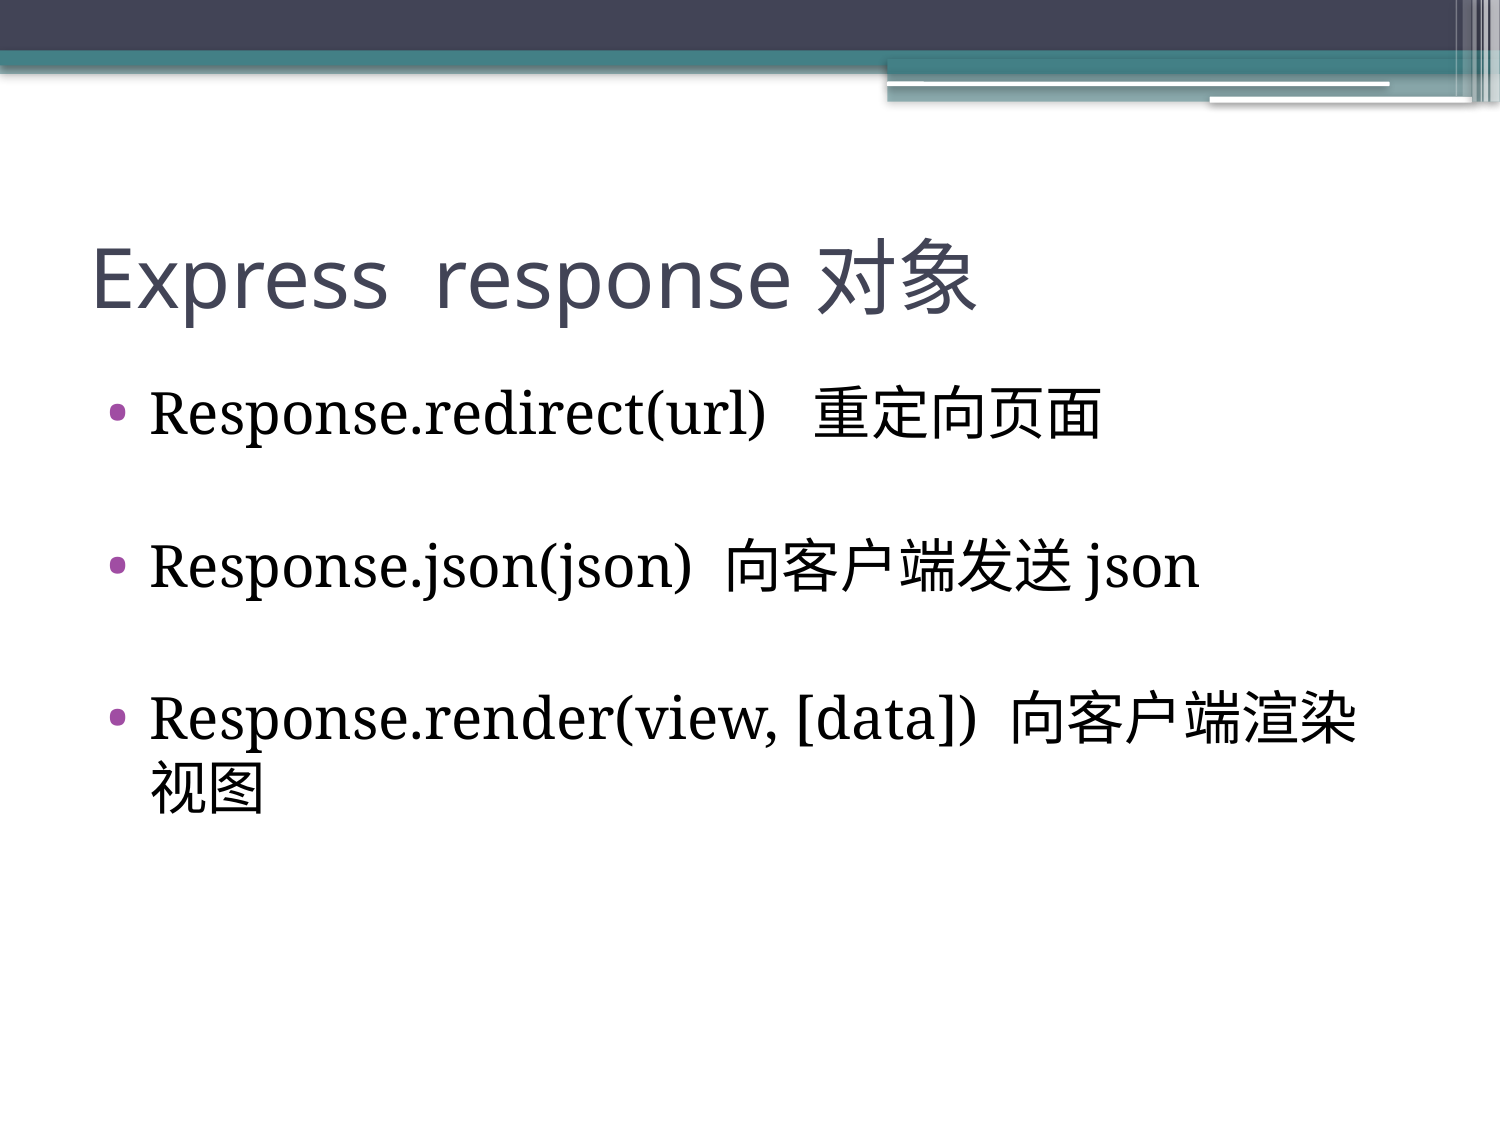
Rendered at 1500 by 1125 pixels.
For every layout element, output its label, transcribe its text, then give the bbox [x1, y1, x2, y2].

title Express response对象 [75, 187, 1425, 363]
list Response.redirect(url) 重定向页面 Response.json(json) 向客户端发送json Response.render(view, [data]) 向客户端渲染视图 [75, 368, 1425, 1079]
